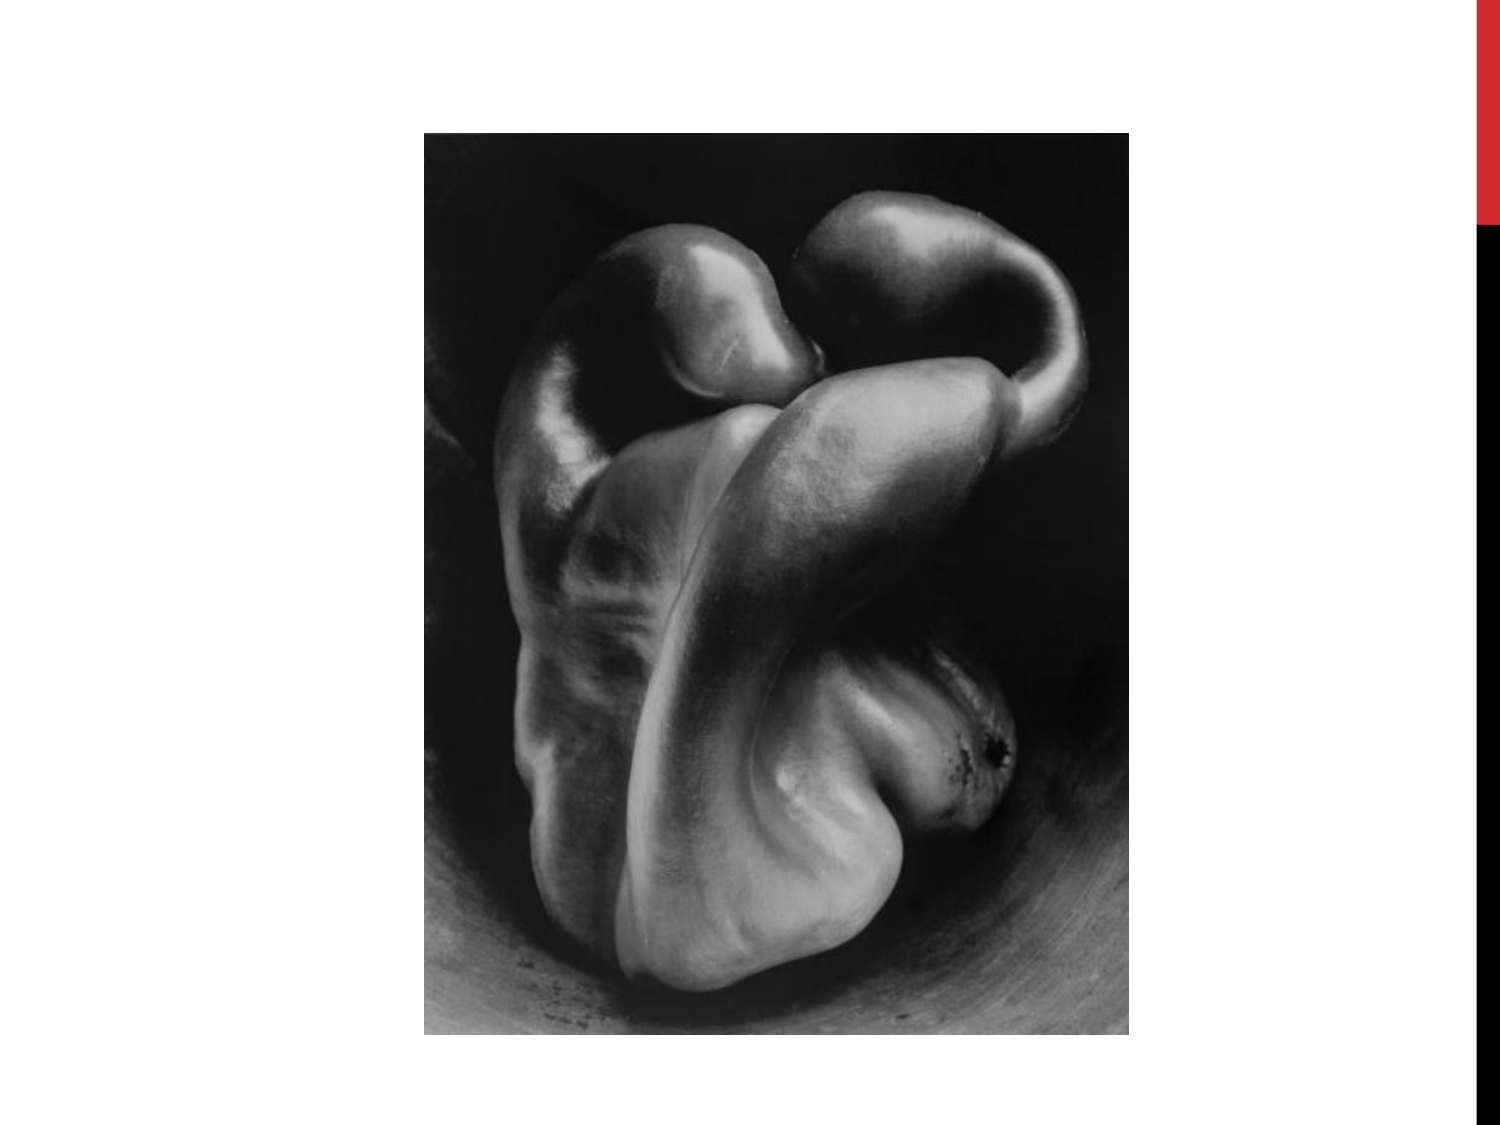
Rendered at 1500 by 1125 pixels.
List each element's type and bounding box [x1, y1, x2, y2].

list [0, 133, 1500, 1035]
